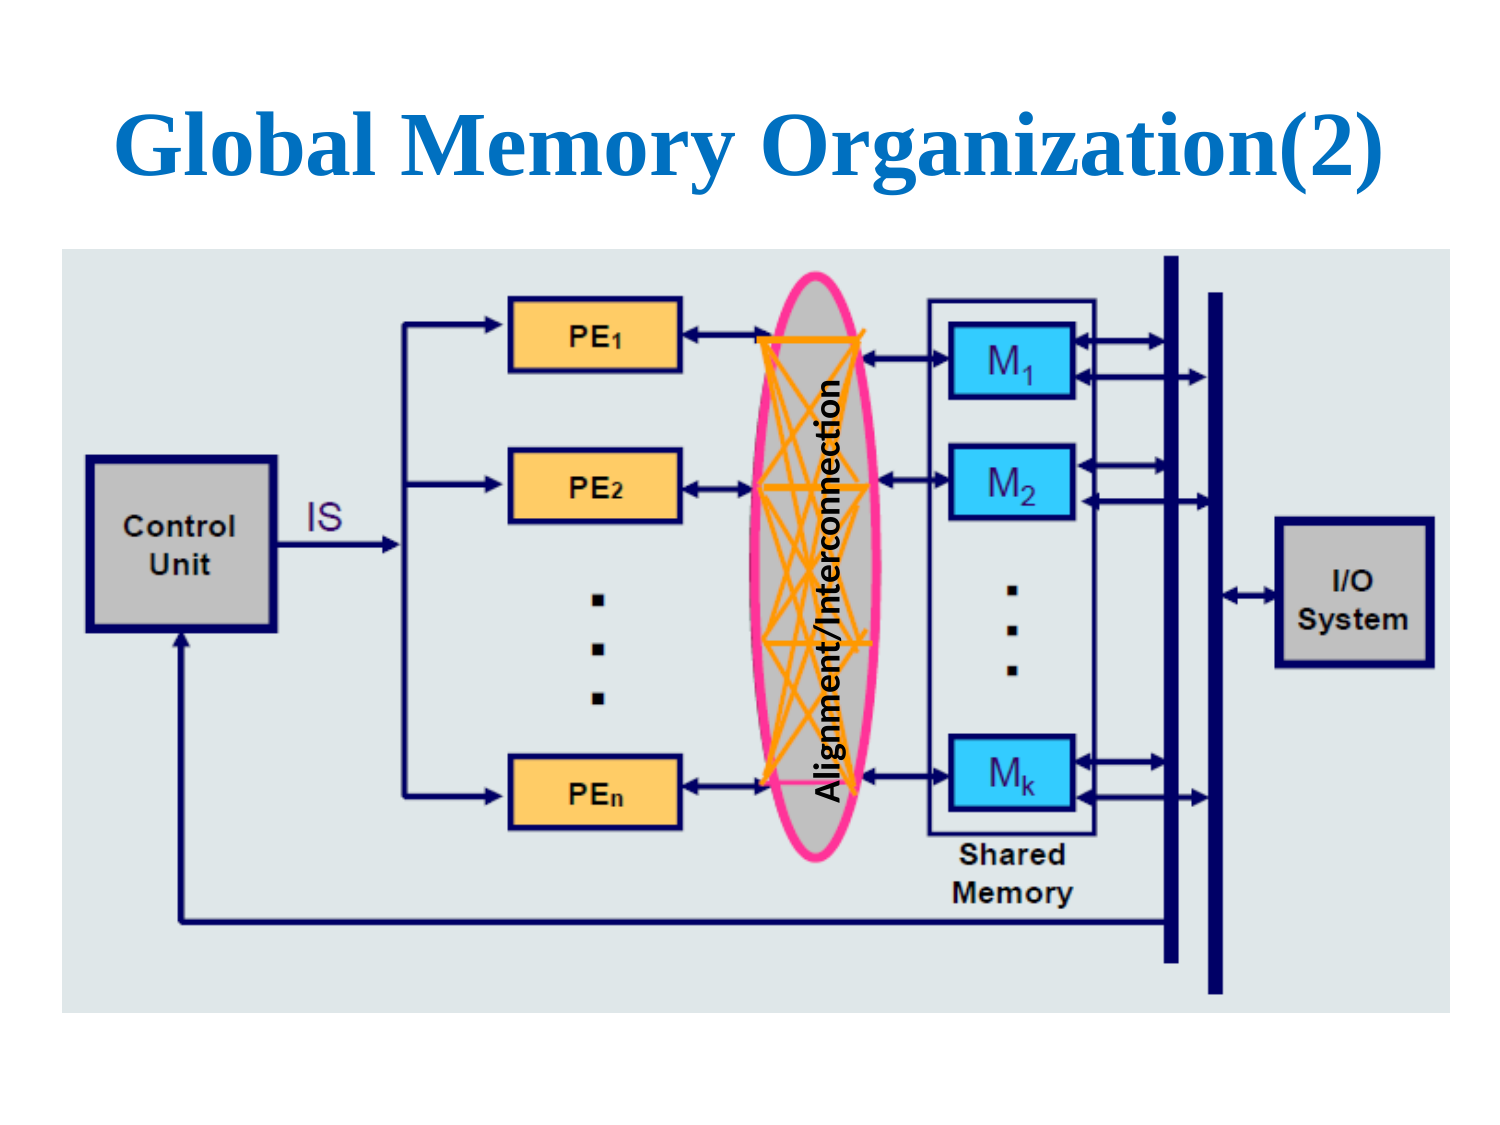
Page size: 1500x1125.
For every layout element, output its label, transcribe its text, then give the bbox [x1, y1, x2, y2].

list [62, 249, 1451, 1013]
title Global Memory Organization(2) [75, 45, 1425, 233]
